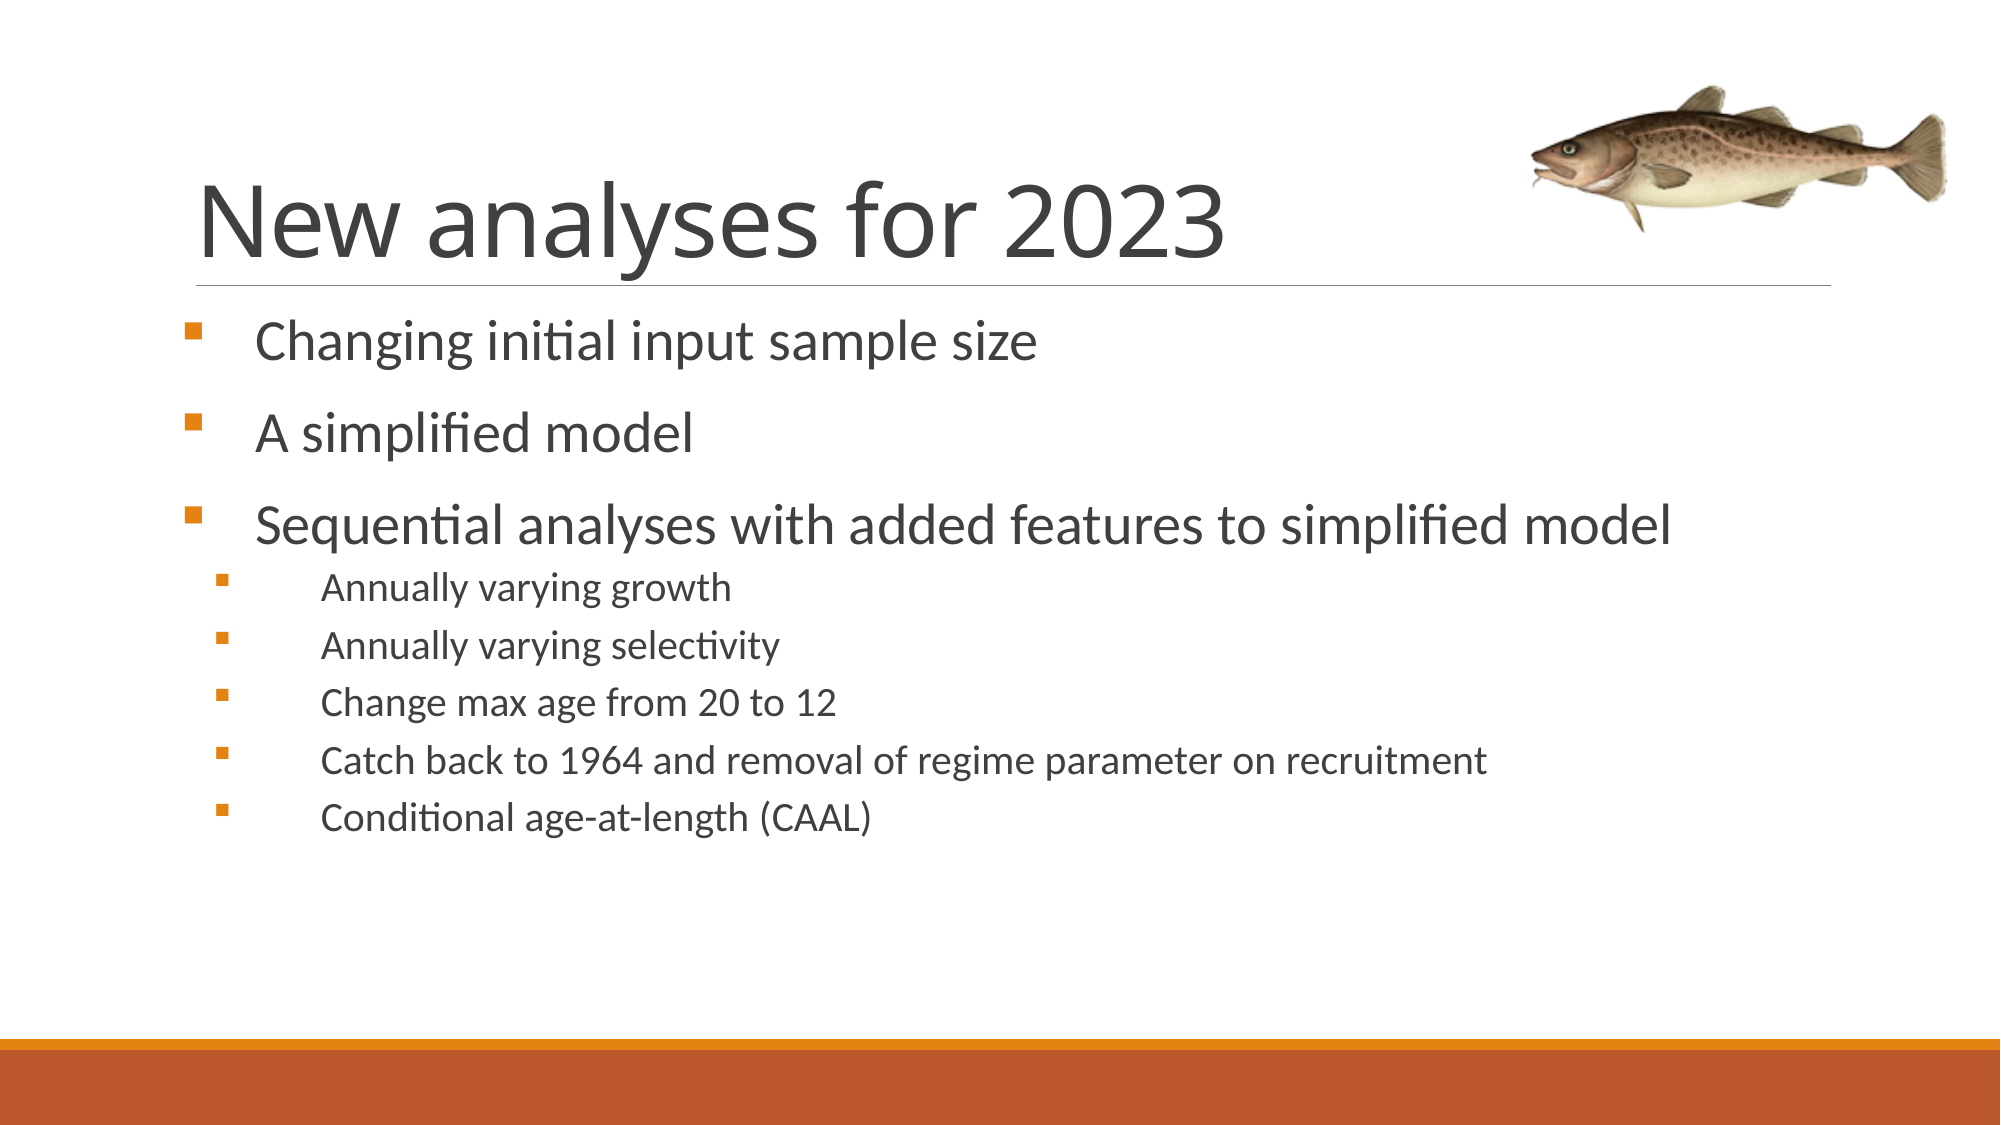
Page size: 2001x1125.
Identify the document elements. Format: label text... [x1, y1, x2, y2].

title New analyses for 2023 [180, 47, 1523, 285]
list Changing initial input sample size A simplified model Sequential analyses with added features to simplified model Annually varying growth Annually varying selectivity Change max age from 20 to 12 Catch back to 1964 and removal of regime parameter on recruitment Conditional age-at-length (CAAL) [180, 302, 1830, 963]
picture [1526, 28, 1957, 290]
